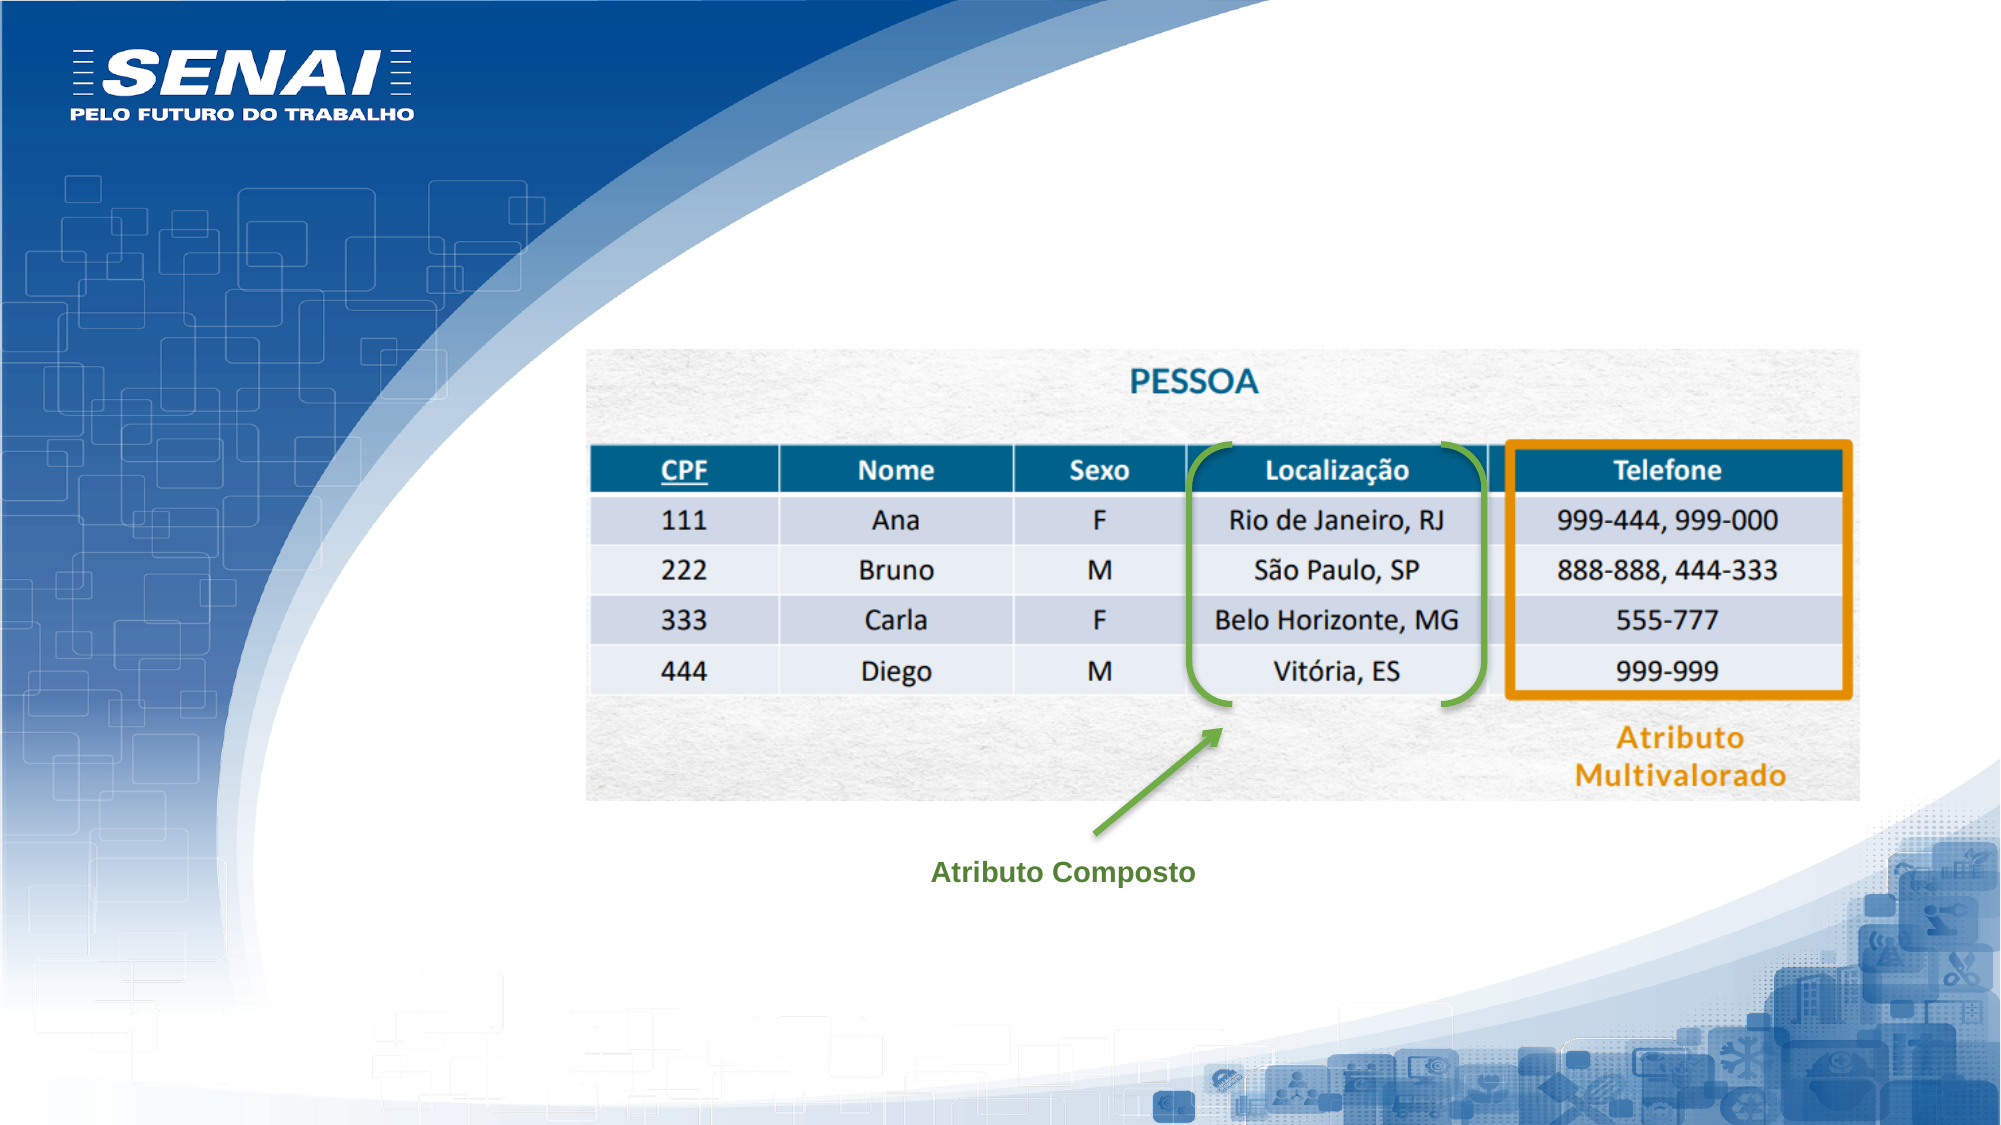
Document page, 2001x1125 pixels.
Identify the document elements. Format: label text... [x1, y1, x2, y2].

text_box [1094, 727, 1224, 835]
picture [0, 0, 2001, 1125]
text_box Atributo Composto [915, 845, 1223, 896]
